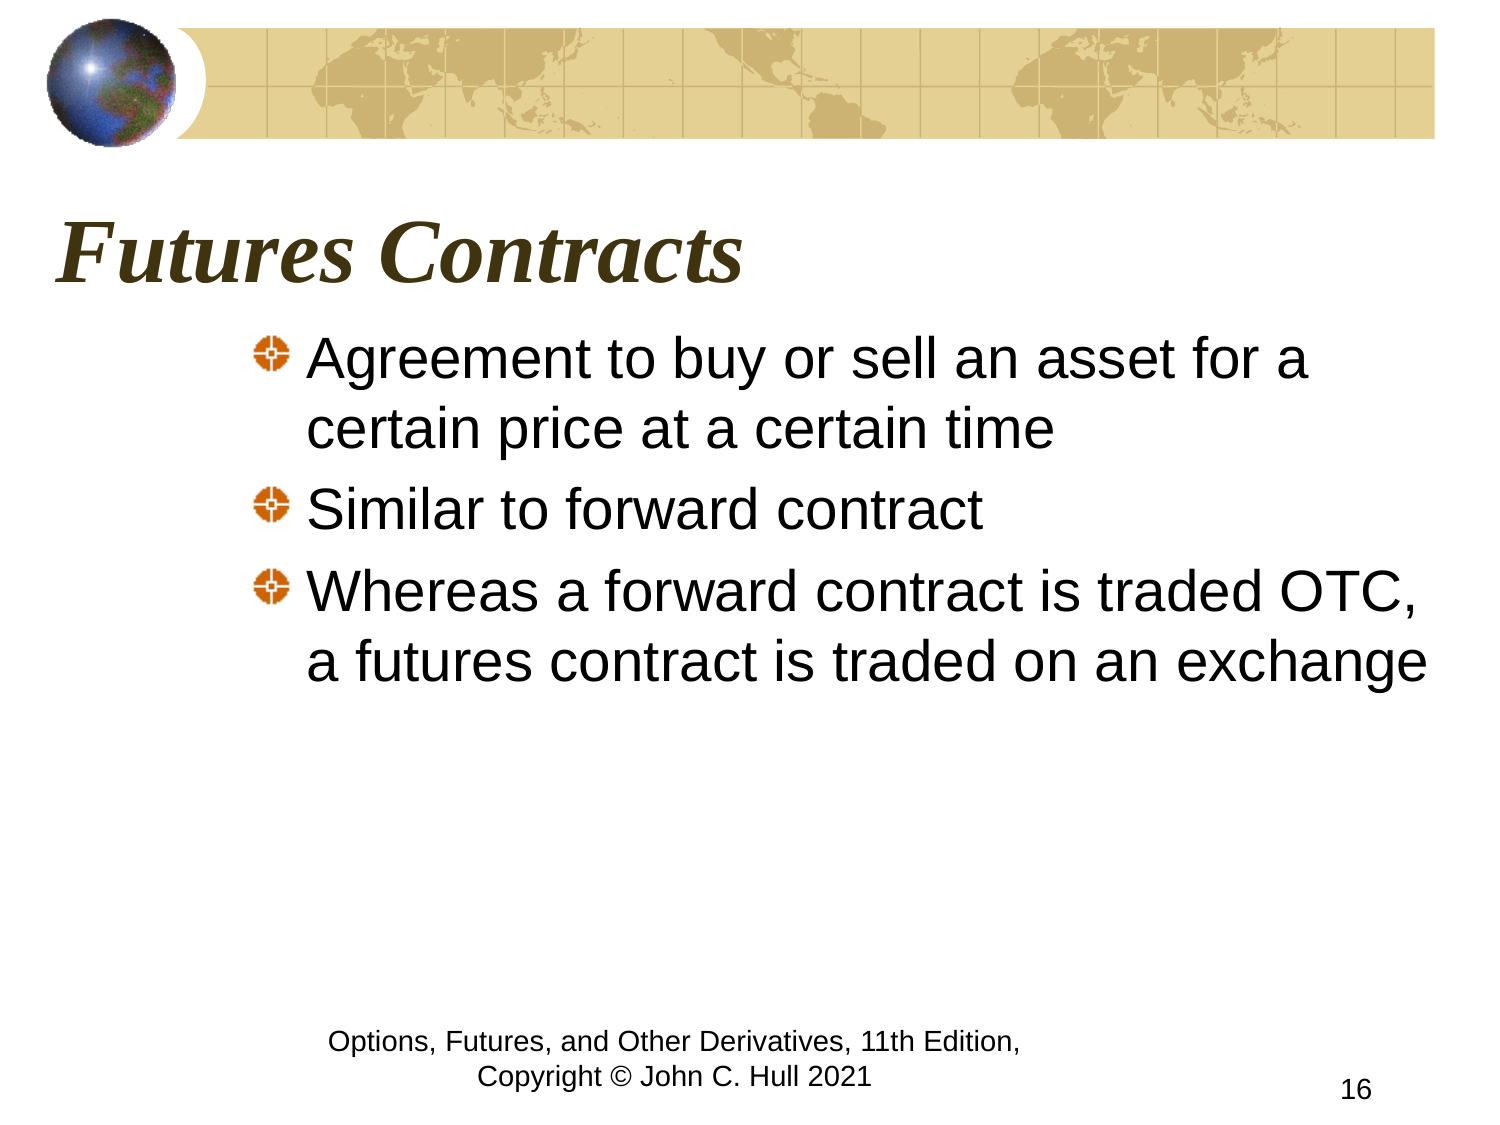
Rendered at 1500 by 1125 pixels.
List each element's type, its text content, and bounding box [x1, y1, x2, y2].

picture [42, 14, 190, 151]
footer Options, Futures, and Other Derivatives, 11th Edition, Copyright © John C. Hull 2021 [262, 1024, 1088, 1101]
picture [250, 567, 292, 609]
title Futures Contracts [40, 152, 1316, 341]
picture [250, 334, 292, 376]
list Agreement to buy or sell an asset for a certain price at a certain time Similar to forward contract Whereas a forward contract is traded OTC, a futures contract is traded on an exchange [235, 312, 1466, 1025]
picture [250, 485, 292, 527]
slide_number 16 [1074, 1037, 1388, 1113]
